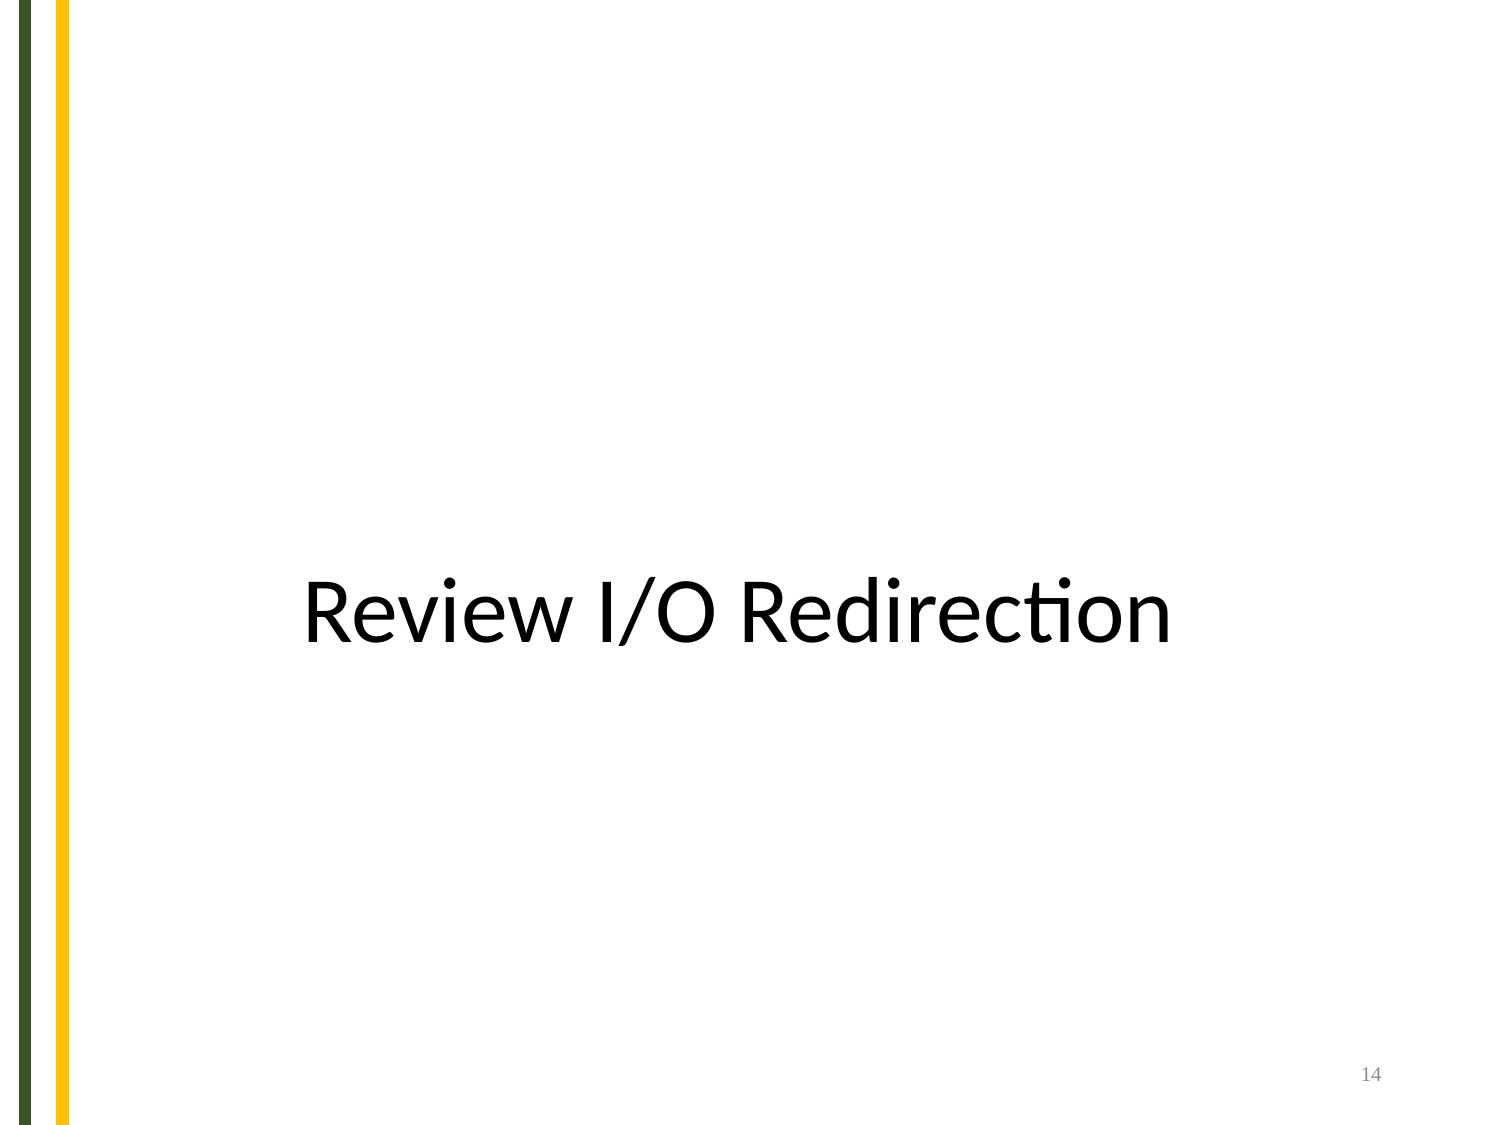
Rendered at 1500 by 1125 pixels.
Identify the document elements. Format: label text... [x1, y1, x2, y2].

slide_number 14 [1059, 1042, 1397, 1103]
title Review I/O Redirection [58, 161, 1419, 784]
